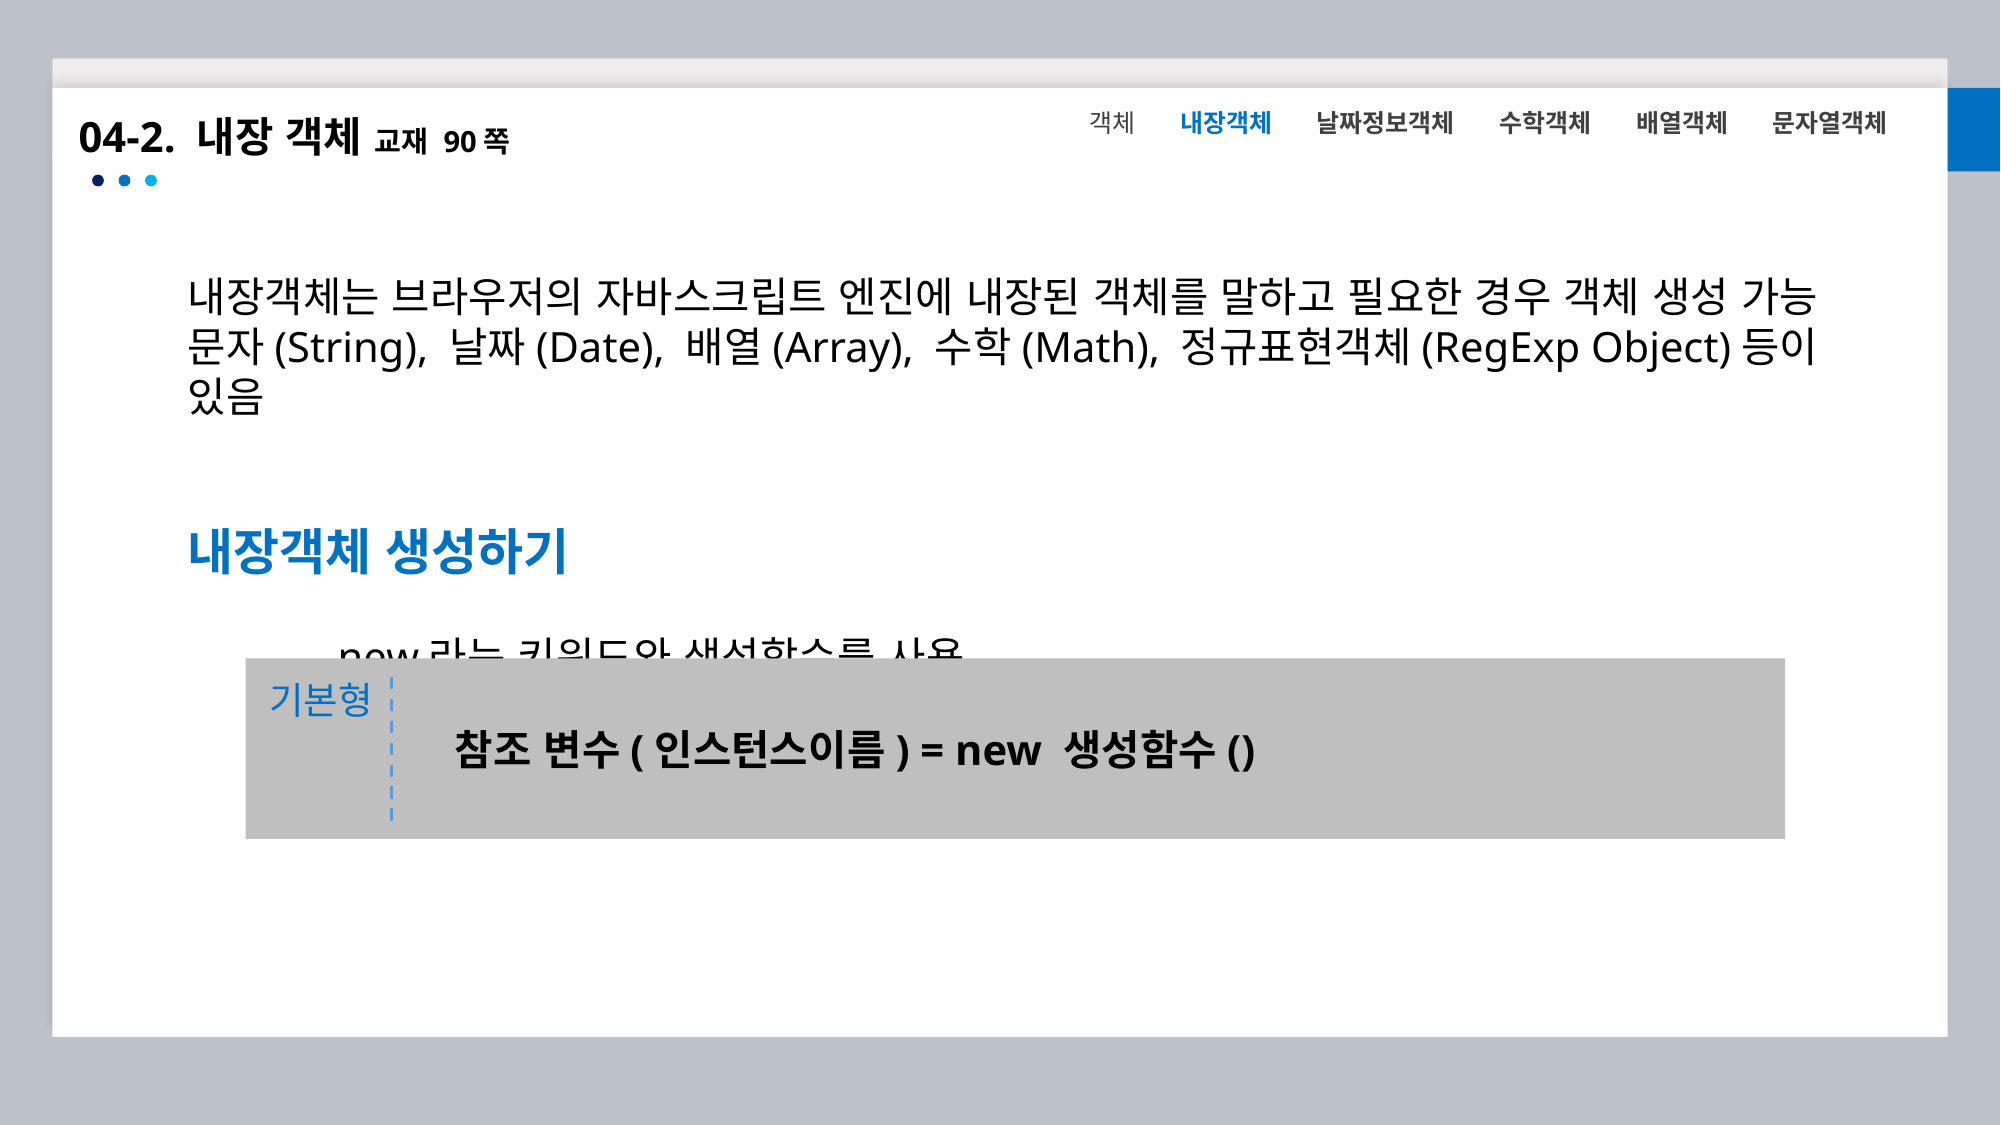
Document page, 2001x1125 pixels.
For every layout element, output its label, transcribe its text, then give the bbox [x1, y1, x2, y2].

text_box 내장객체는 브라우저의 자바스크립트 엔진에 내장된 객체를 말하고 필요한 경우 객체 생성 가능 문자(String), 날짜(Date), 배열(Array), 수학(Math), 정규표현객체(RegExp Object)등이 있음 내장객체 생성하기 new라는 키워드와 생성함수를 사용 [172, 263, 1858, 688]
text_box [90, 173, 105, 188]
text_box 내장객체 [1165, 100, 1288, 145]
text_box [1947, 87, 2000, 172]
text_box 배열객체 [1621, 100, 1744, 145]
text_box [143, 173, 158, 188]
text_box 04-2. 내장 객체 교재 90쪽 [63, 103, 526, 169]
text_box 수학객체 [1484, 100, 1607, 145]
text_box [245, 658, 1786, 839]
text_box 객체 [1074, 100, 1151, 145]
text_box [117, 173, 132, 188]
text_box 문자열객체 [1758, 100, 1903, 145]
text_box 날짜정보객체 [1302, 100, 1470, 145]
